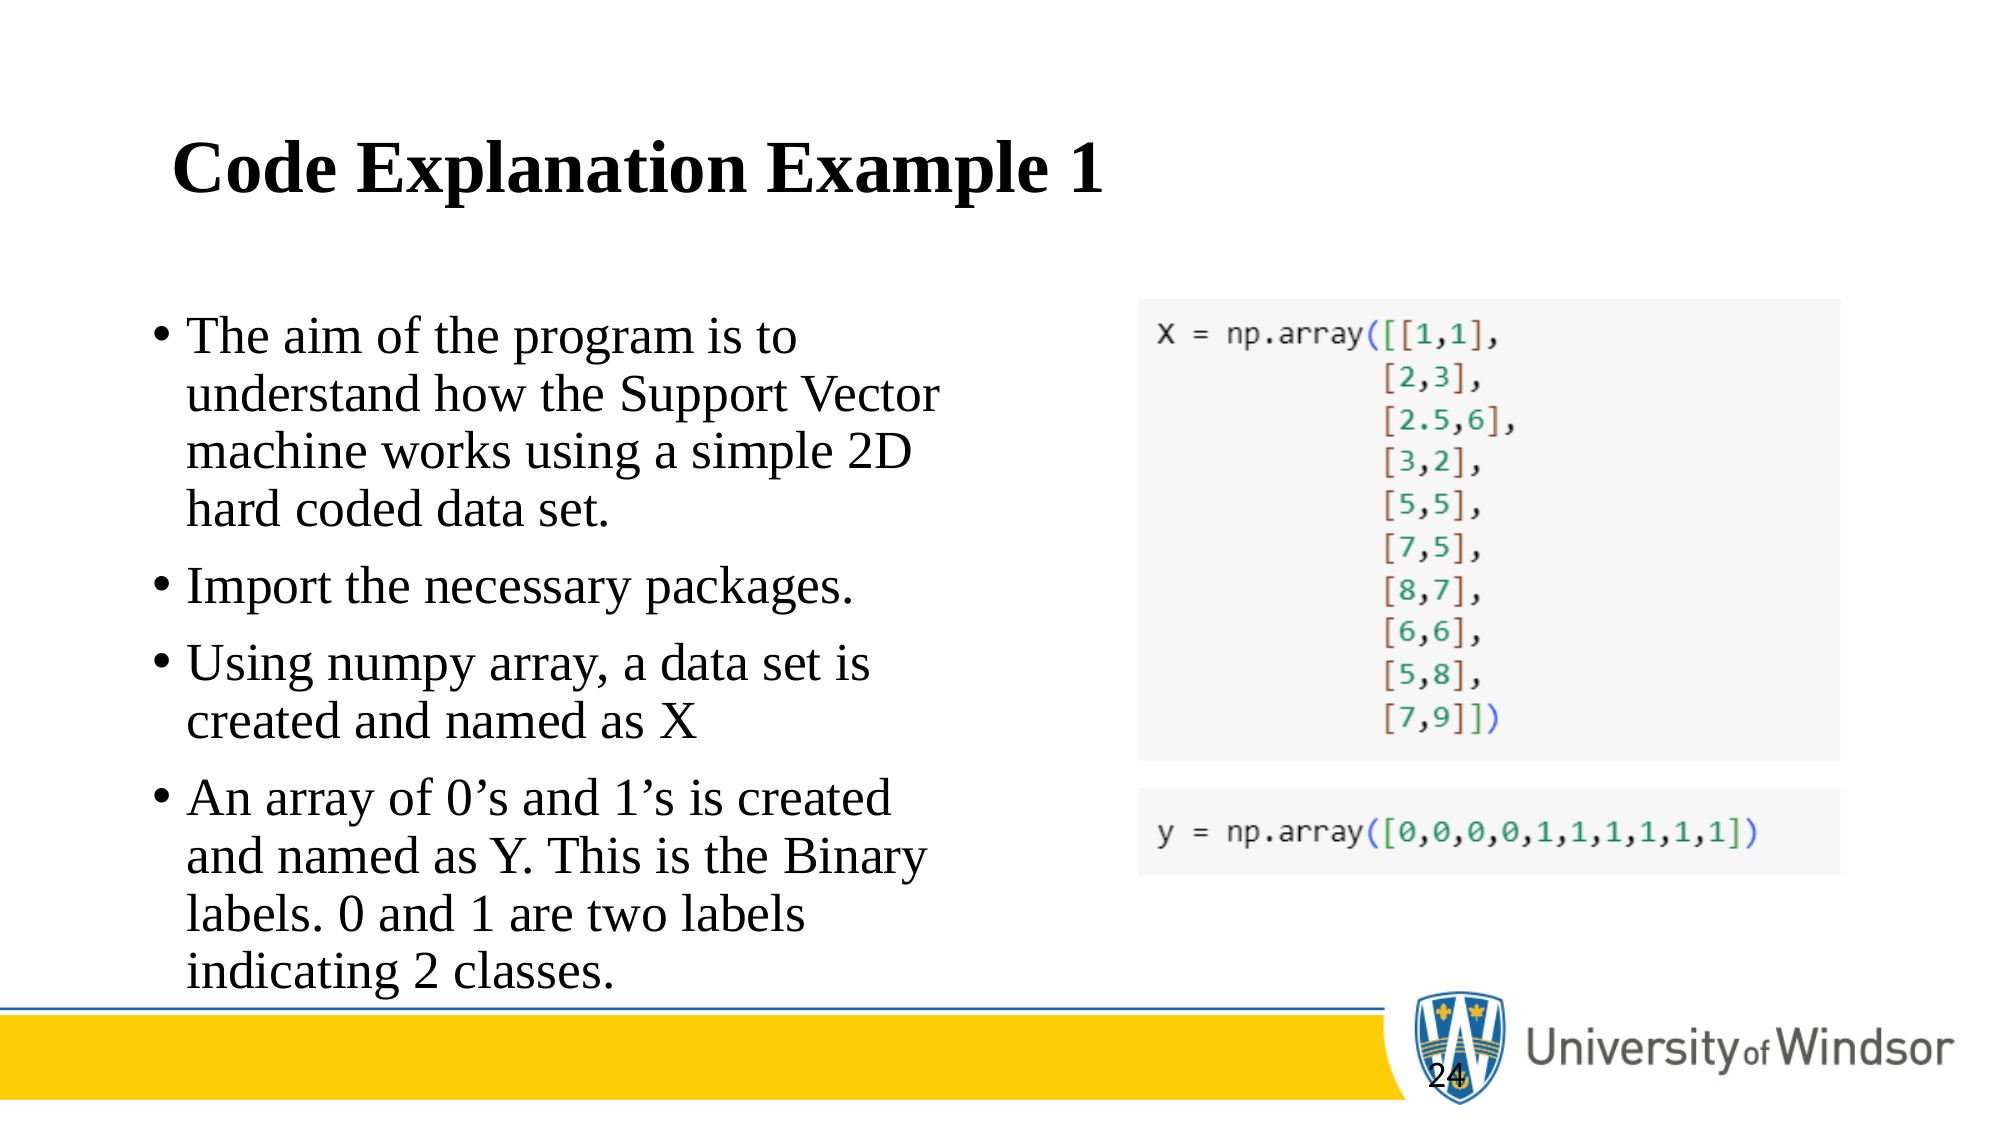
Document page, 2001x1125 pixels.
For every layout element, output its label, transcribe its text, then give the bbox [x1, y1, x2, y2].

slide_number 24 [1412, 1042, 1863, 1103]
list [1138, 299, 1841, 883]
title Code Explanation Example 1 [137, 59, 1863, 278]
picture [0, 974, 2000, 1125]
list The aim of the program is to understand how the Support Vector machine works using a simple 2D hard coded data set. Import the necessary packages. Using numpy array, a data set is created and named as X An array of 0’s and 1’s is created and named as Y. This is the Binary labels. 0 and 1 are two labels indicating 2 classes. [137, 299, 988, 1014]
